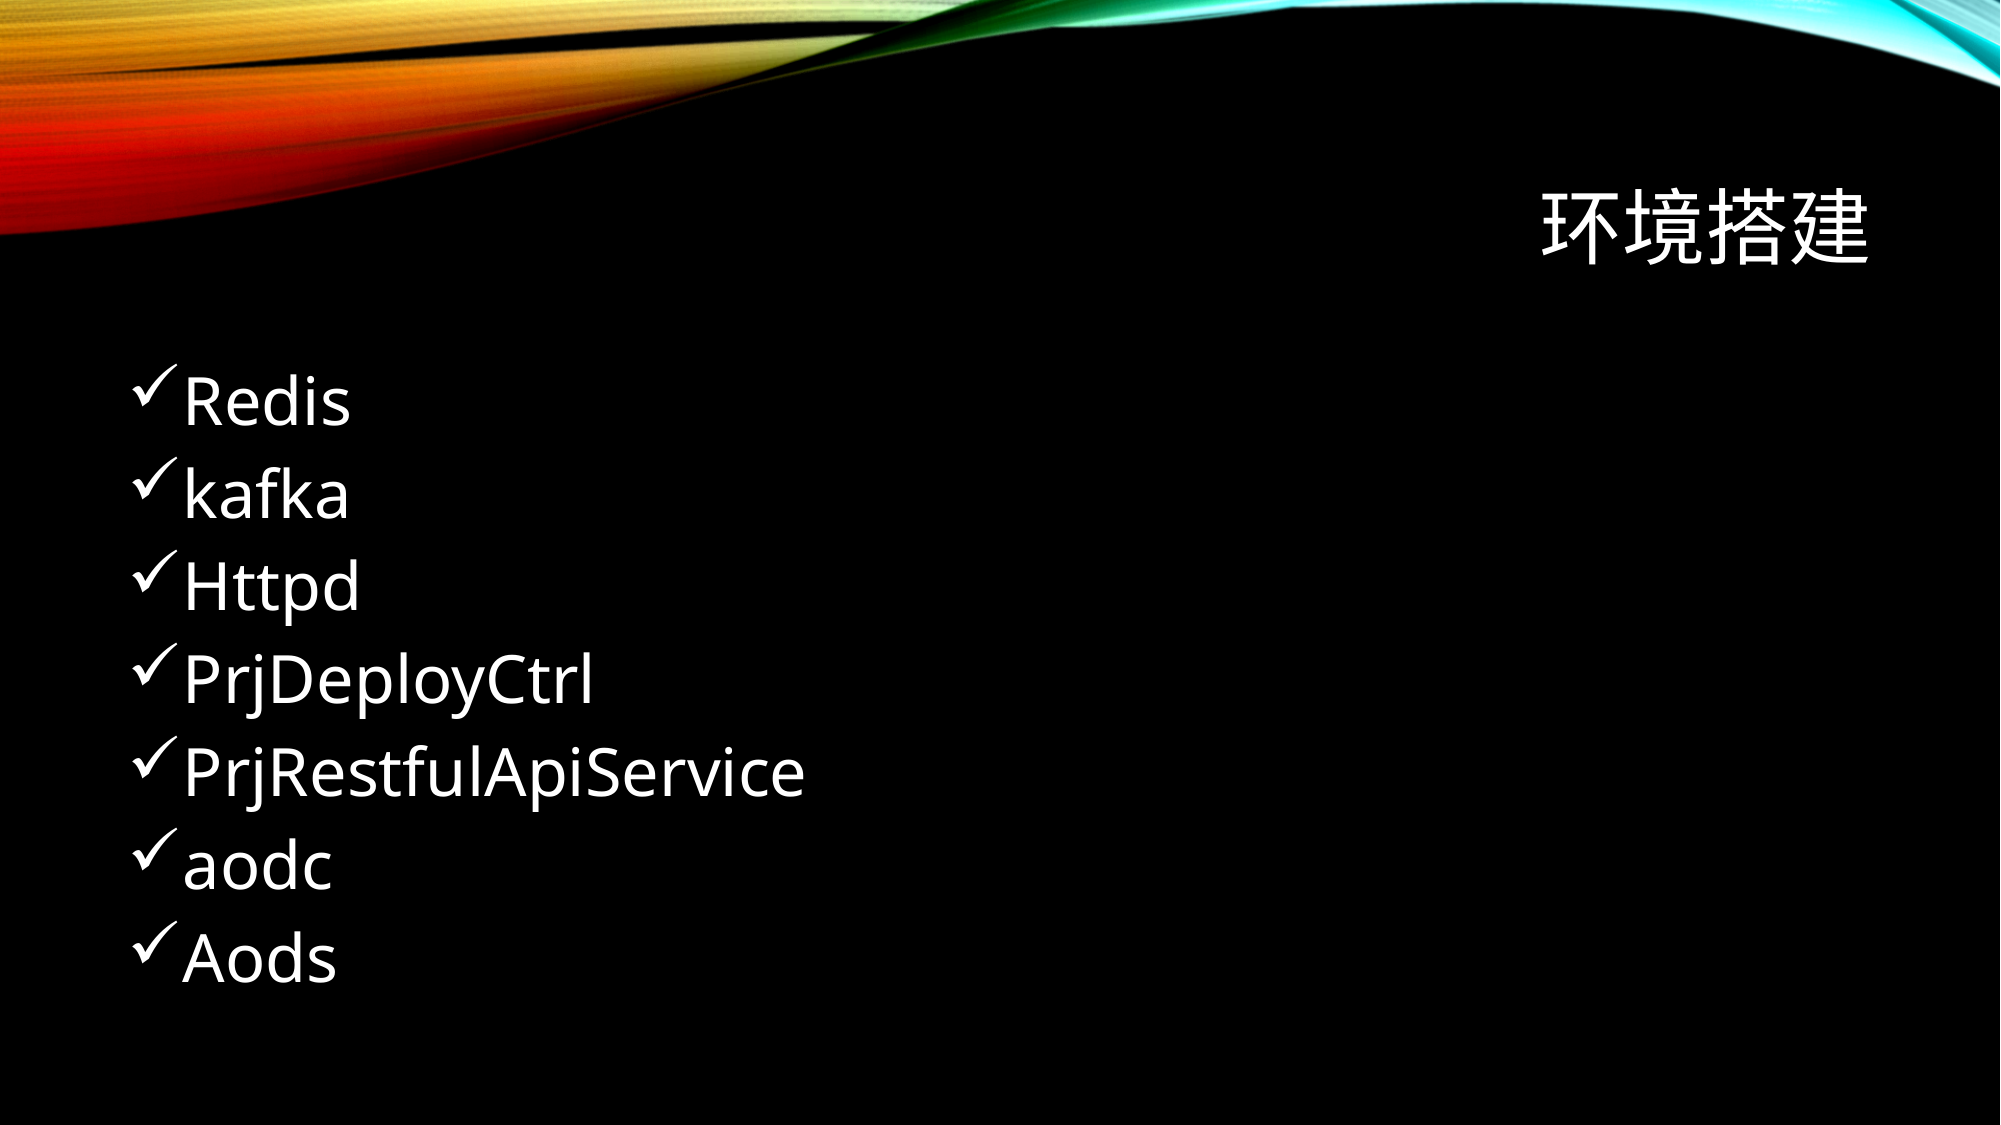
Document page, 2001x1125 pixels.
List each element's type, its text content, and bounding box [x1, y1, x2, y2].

list Redis kafka Httpd PrjDeployCtrl PrjRestfulApiService aodc Aods [112, 360, 1888, 1021]
title 环境搭建 [474, 125, 1888, 338]
picture [0, 0, 2000, 237]
